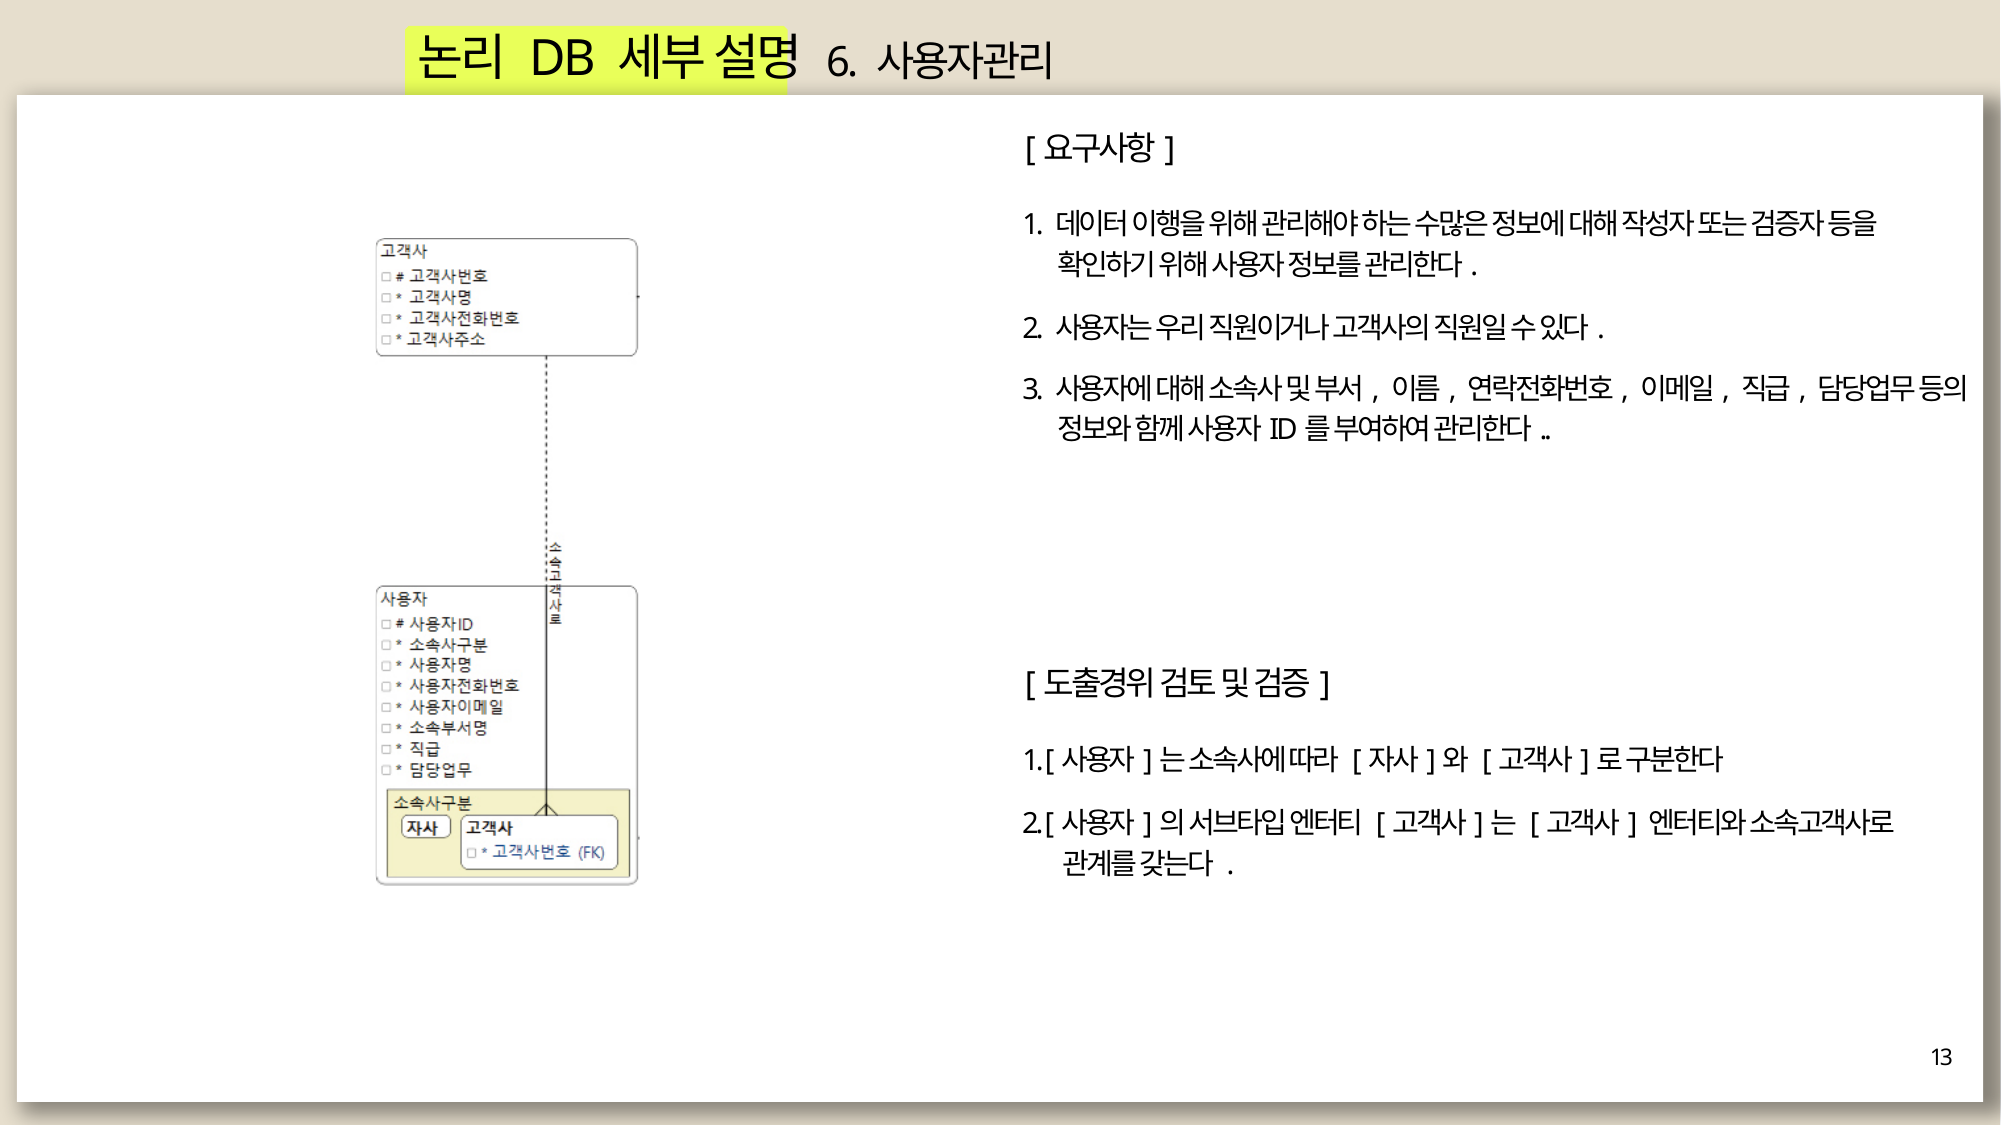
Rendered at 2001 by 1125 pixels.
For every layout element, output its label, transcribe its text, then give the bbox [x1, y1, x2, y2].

text_box 2. 사용자는 우리 직원이거나 고객사의 직원일 수 있다. [1007, 296, 1977, 352]
picture [375, 238, 640, 887]
text_box 3. 사용자에 대해 소속사 및 부서, 이름, 연락전화번호, 이메일, 직급, 담당업무 등의 정보와 함께 사용자ID를 부여하여 관리한다.. [1007, 356, 2000, 453]
text_box [요구사항] [1010, 119, 1820, 175]
text_box 2. [사용자]의 서브타입 엔터티 [고객사]는 [고객사] 엔터티와 소속고객사로 관계를 갖는다 . [1007, 791, 1955, 888]
text_box 1. 데이터 이행을 위해 관리해야 하는 수많은 정보에 대해 작성자 또는 검증자 등을 확인하기 위해 사용자 정보를 관리한다. [1007, 192, 1922, 289]
text_box 6. 사용자관리 [811, 36, 1819, 93]
text_box 1. [사용자]는 소속사에 따라 [자사]와 [고객사]로 구분한다 [1007, 727, 1977, 784]
text_box [도출경위 검토 및 검증] [1010, 654, 1820, 710]
